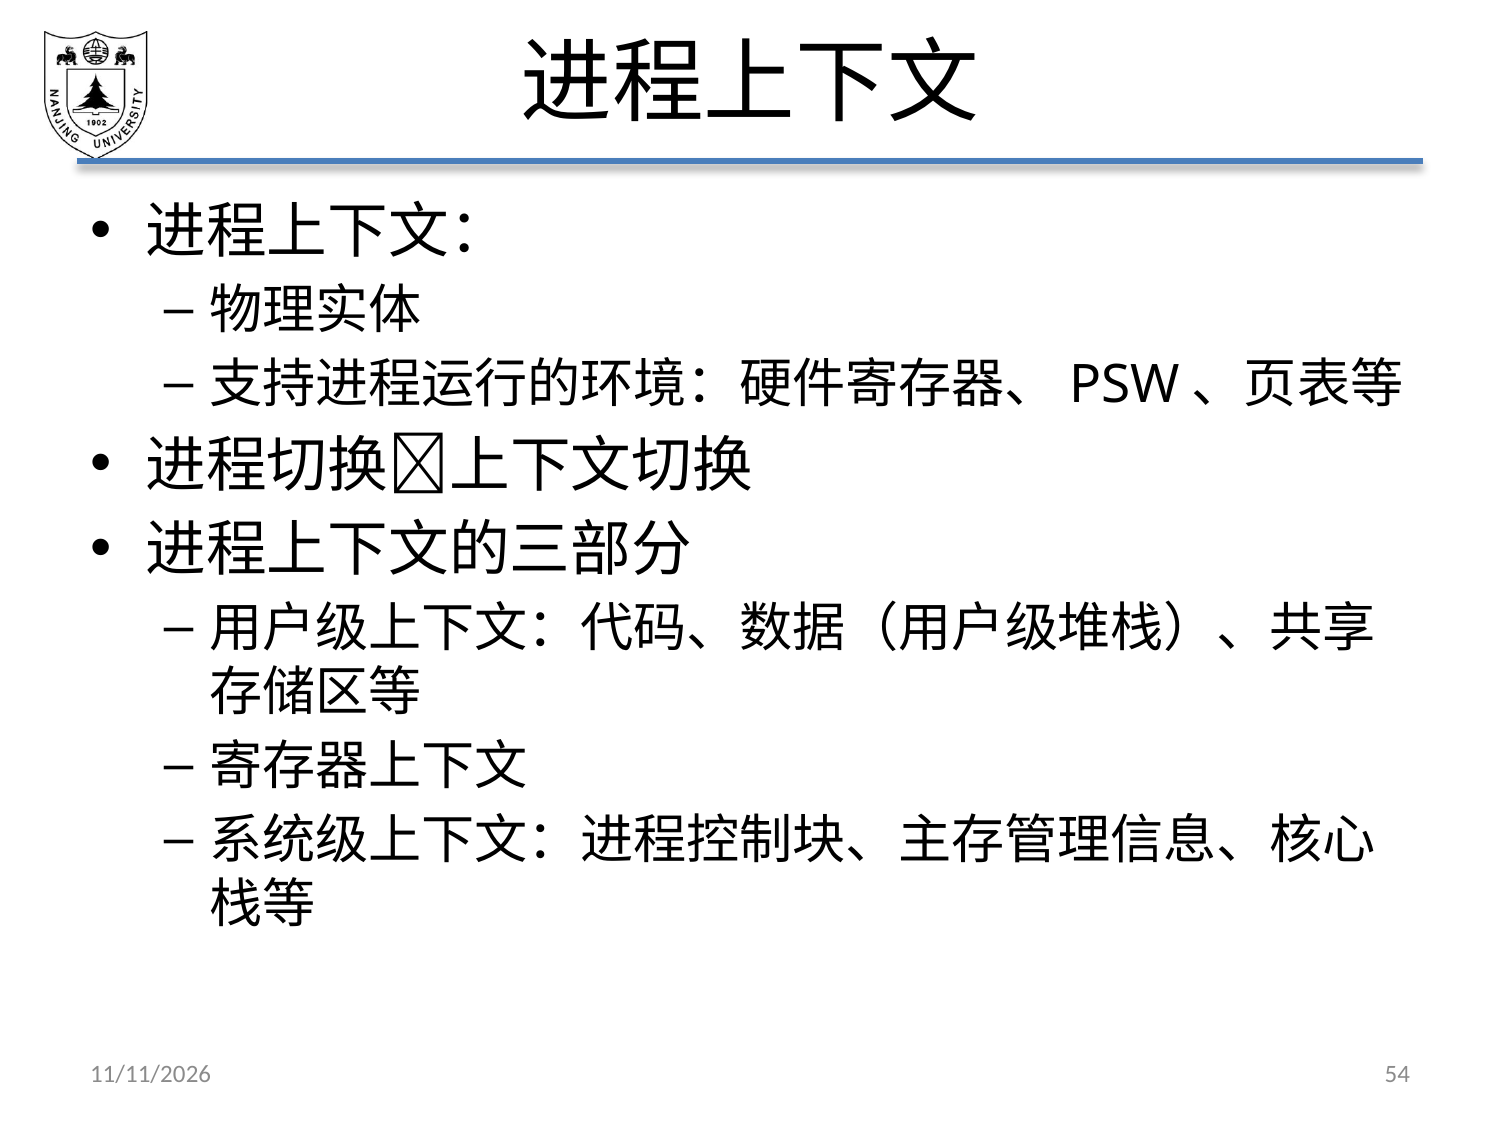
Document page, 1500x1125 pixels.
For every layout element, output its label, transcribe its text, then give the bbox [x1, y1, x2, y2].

list 进程上下文： 物理实体 支持进程运行的环境：硬件寄存器、PSW、页表等 进程切换上下文切换 进程上下文的三部分 用户级上下文：代码、数据（用户级堆栈）、共享存储区等 寄存器上下文 系统级上下文：进程控制块、主存管理信息、核心栈等 [75, 184, 1425, 1005]
picture [41, 30, 75, 161]
title 进程上下文 [75, 0, 1425, 161]
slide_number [75, 1042, 425, 1103]
slide_number 54 [1074, 1042, 1425, 1103]
